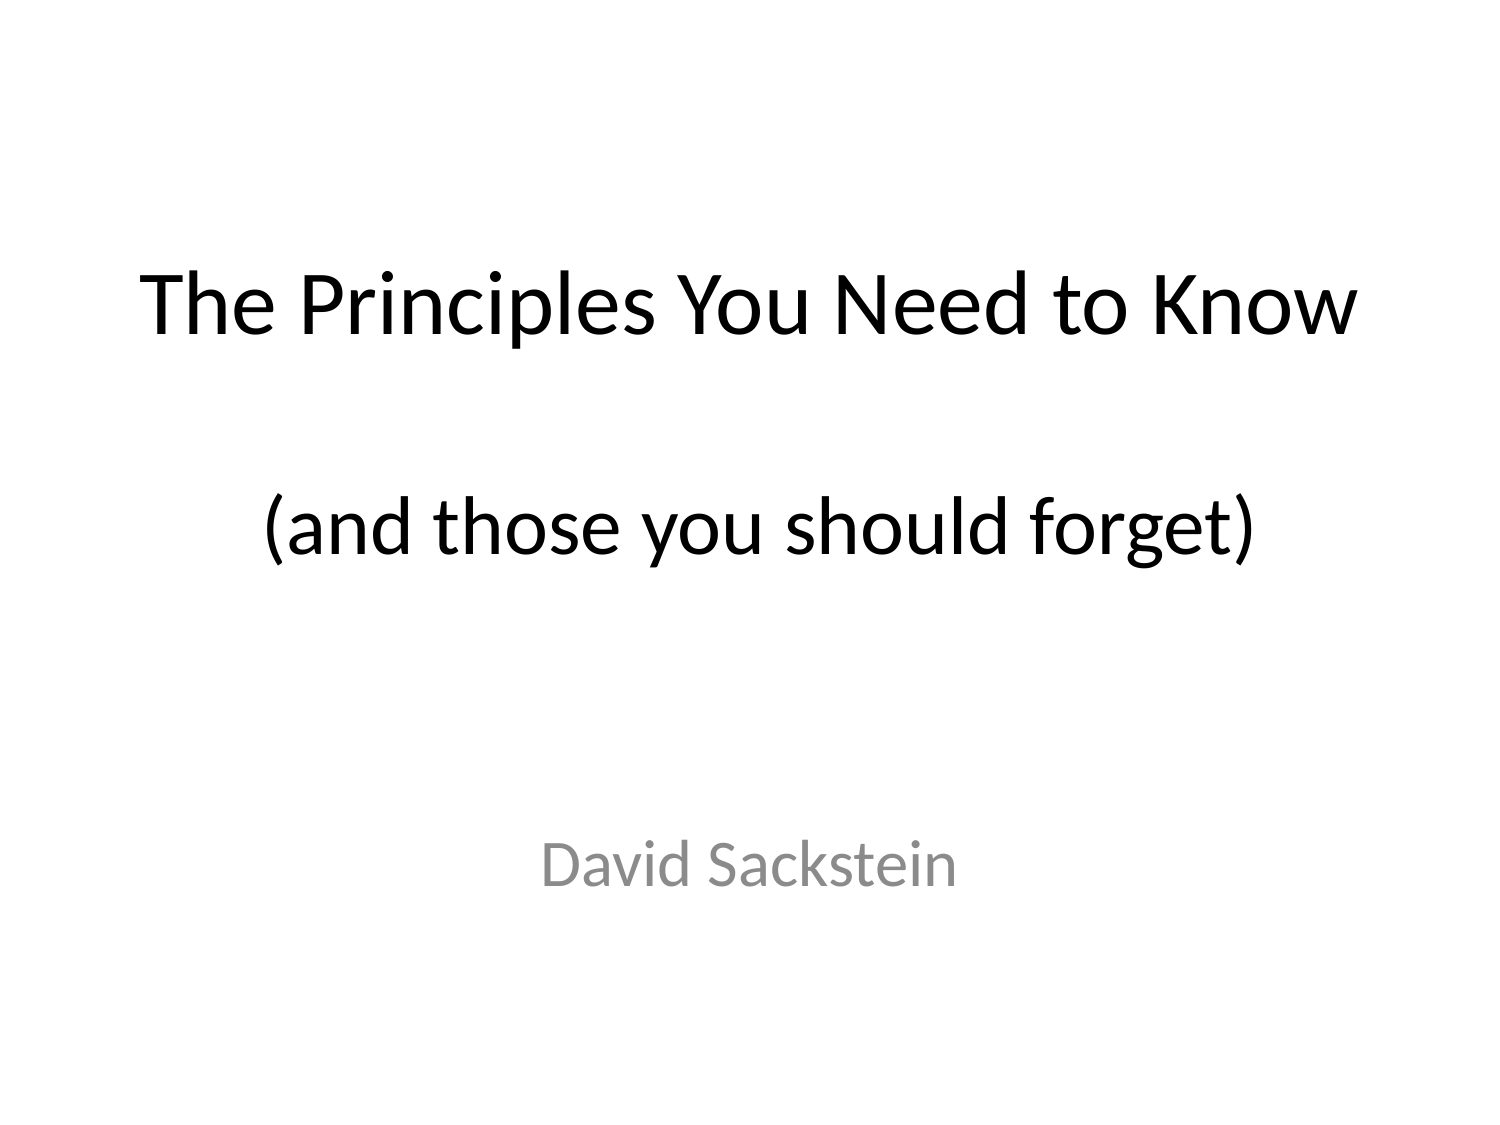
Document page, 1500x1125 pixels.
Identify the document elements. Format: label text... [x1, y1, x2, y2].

title The Principles You Need to Know (and those you should forget) [112, 224, 1388, 591]
subtitle David Sackstein [225, 812, 1275, 950]
